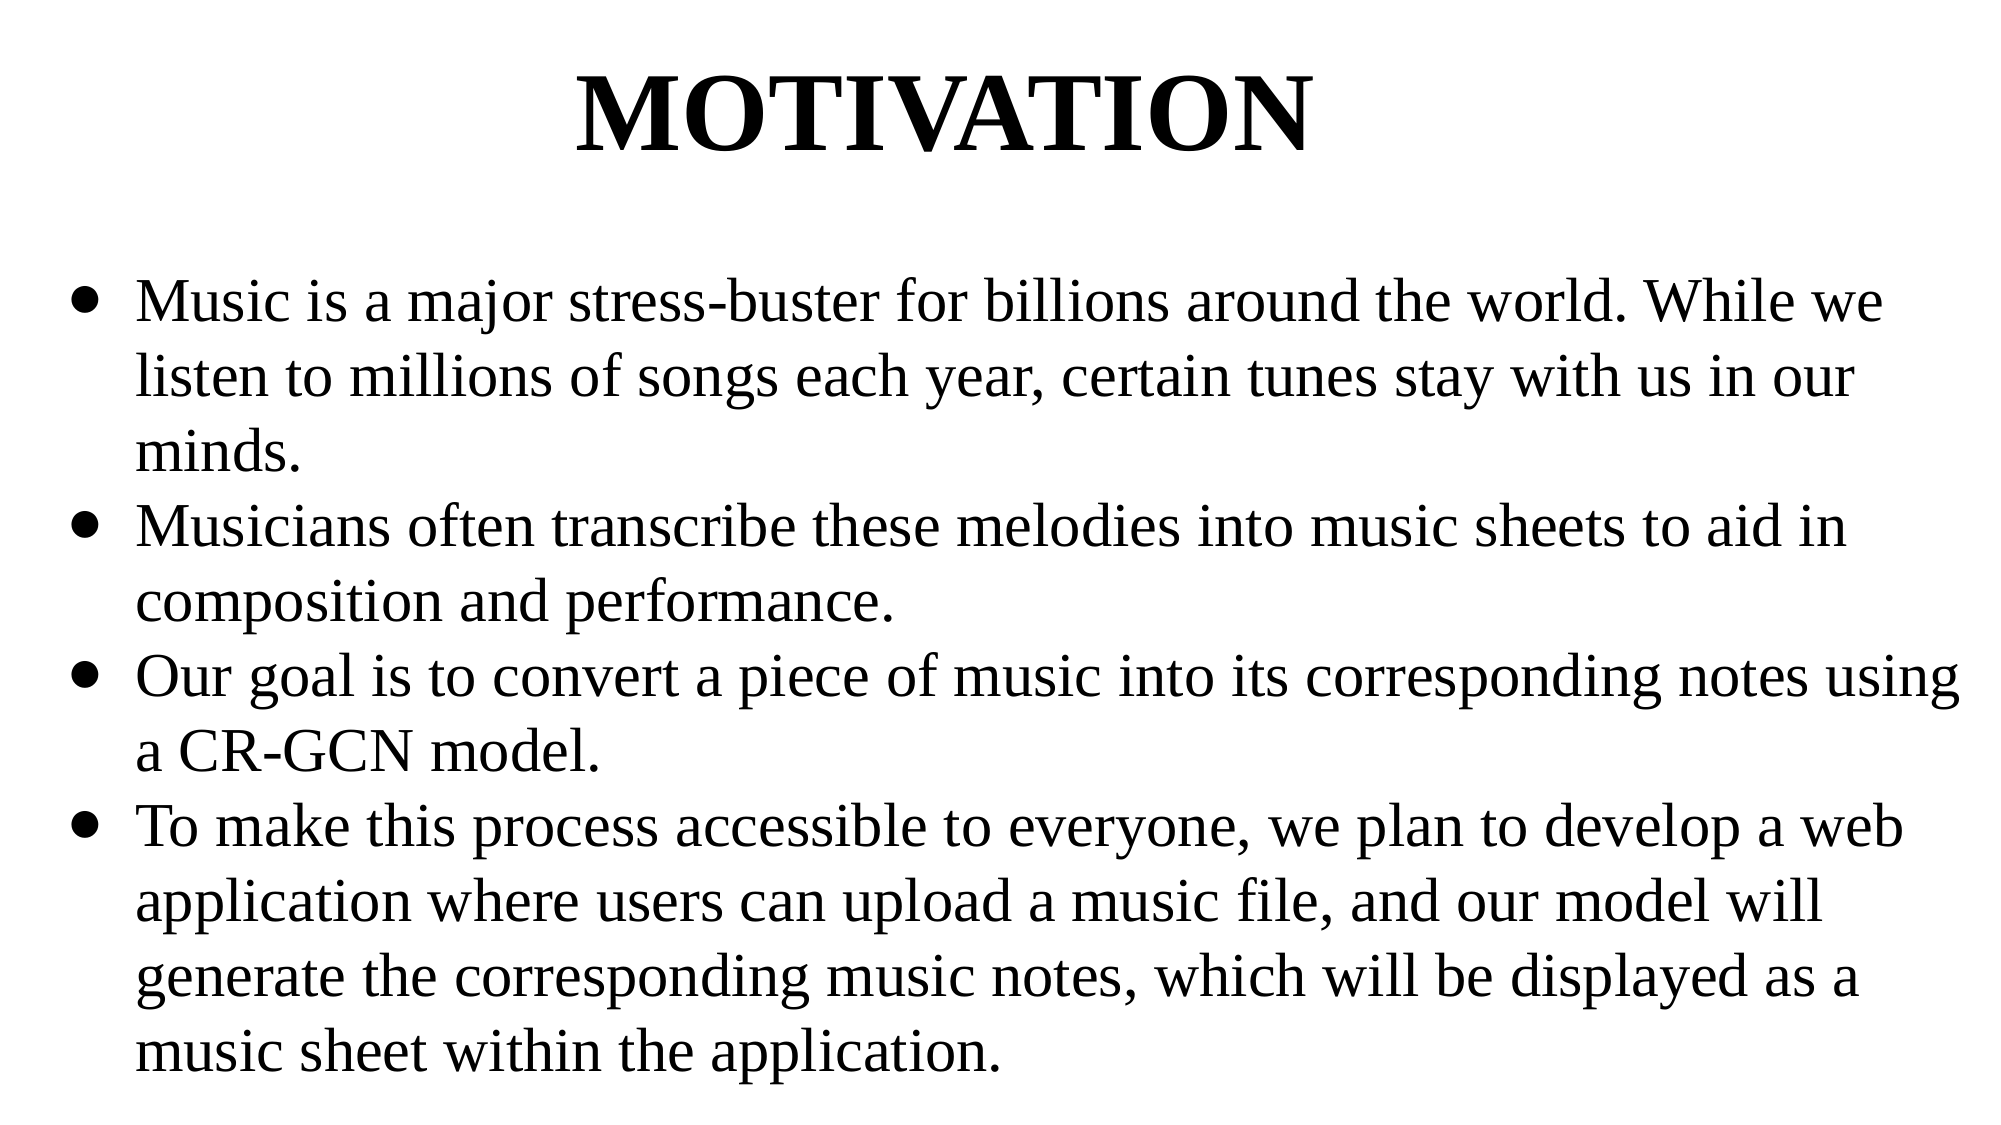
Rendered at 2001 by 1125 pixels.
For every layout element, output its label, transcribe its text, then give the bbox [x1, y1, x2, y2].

list MOTIVATION [574, 38, 1964, 244]
text_box Music is a major stress-buster for billions around the world. While we listen to millions of songs each year, certain tunes stay with us in our minds. Musicians often transcribe these melodies into music sheets to aid in composition and performance. Our goal is to convert a piece of music into its corresponding notes using a CR-GCN model. To make this process accessible to everyone, we plan to develop a web application where users can upload a music file, and our model will generate the corresponding music notes, which will be displayed as a music sheet within the application. [45, 244, 2000, 1099]
